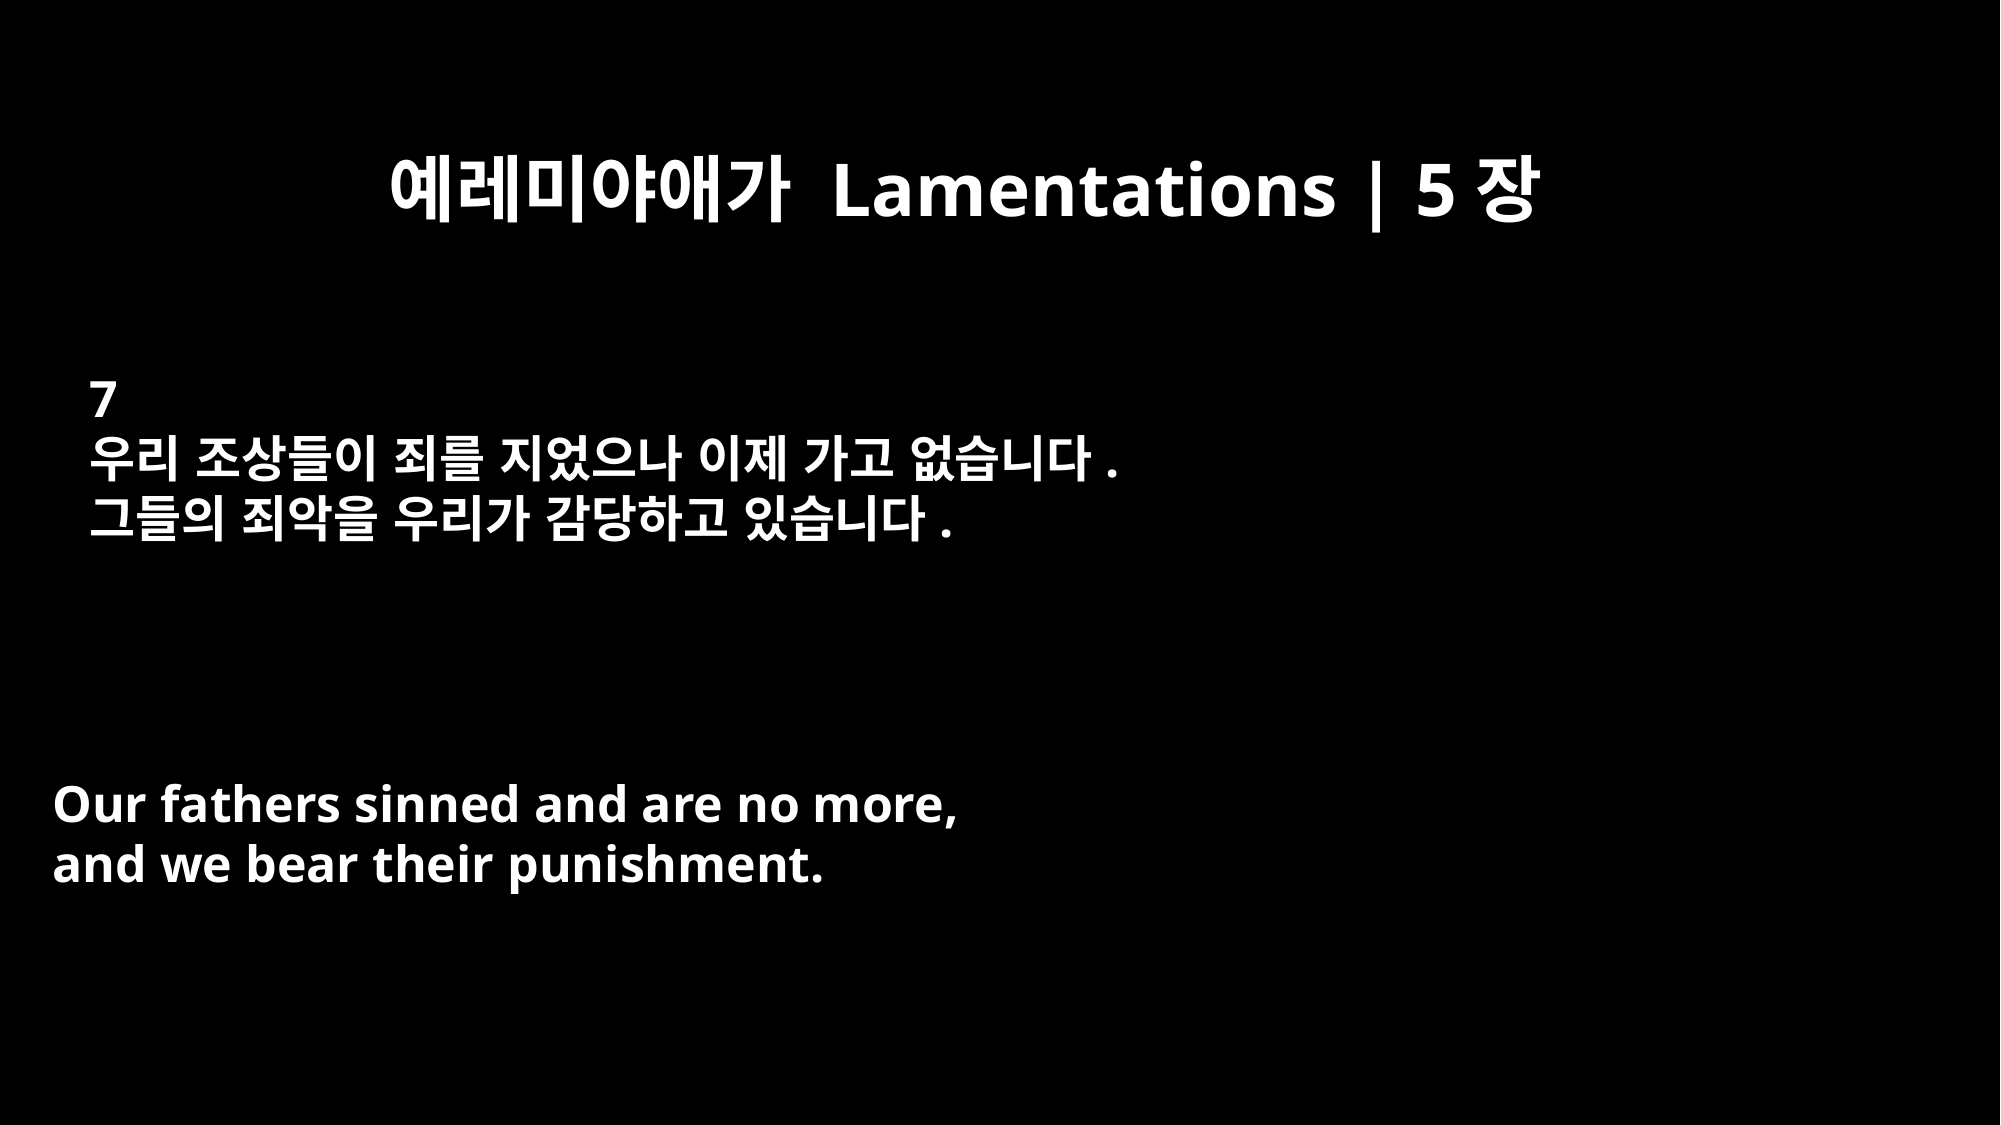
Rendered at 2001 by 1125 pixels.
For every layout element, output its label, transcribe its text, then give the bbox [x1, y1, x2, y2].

text_box Our fathers sinned and are no more, and we bear their punishment. [37, 764, 974, 900]
text_box 7 우리 조상들이 죄를 지었으나 이제 가고 없습니다. 그들의 죄악을 우리가 감당하고 있습니다. [74, 359, 1135, 555]
text_box 예레미야애가 Lamentations | 5장 [374, 136, 1558, 239]
